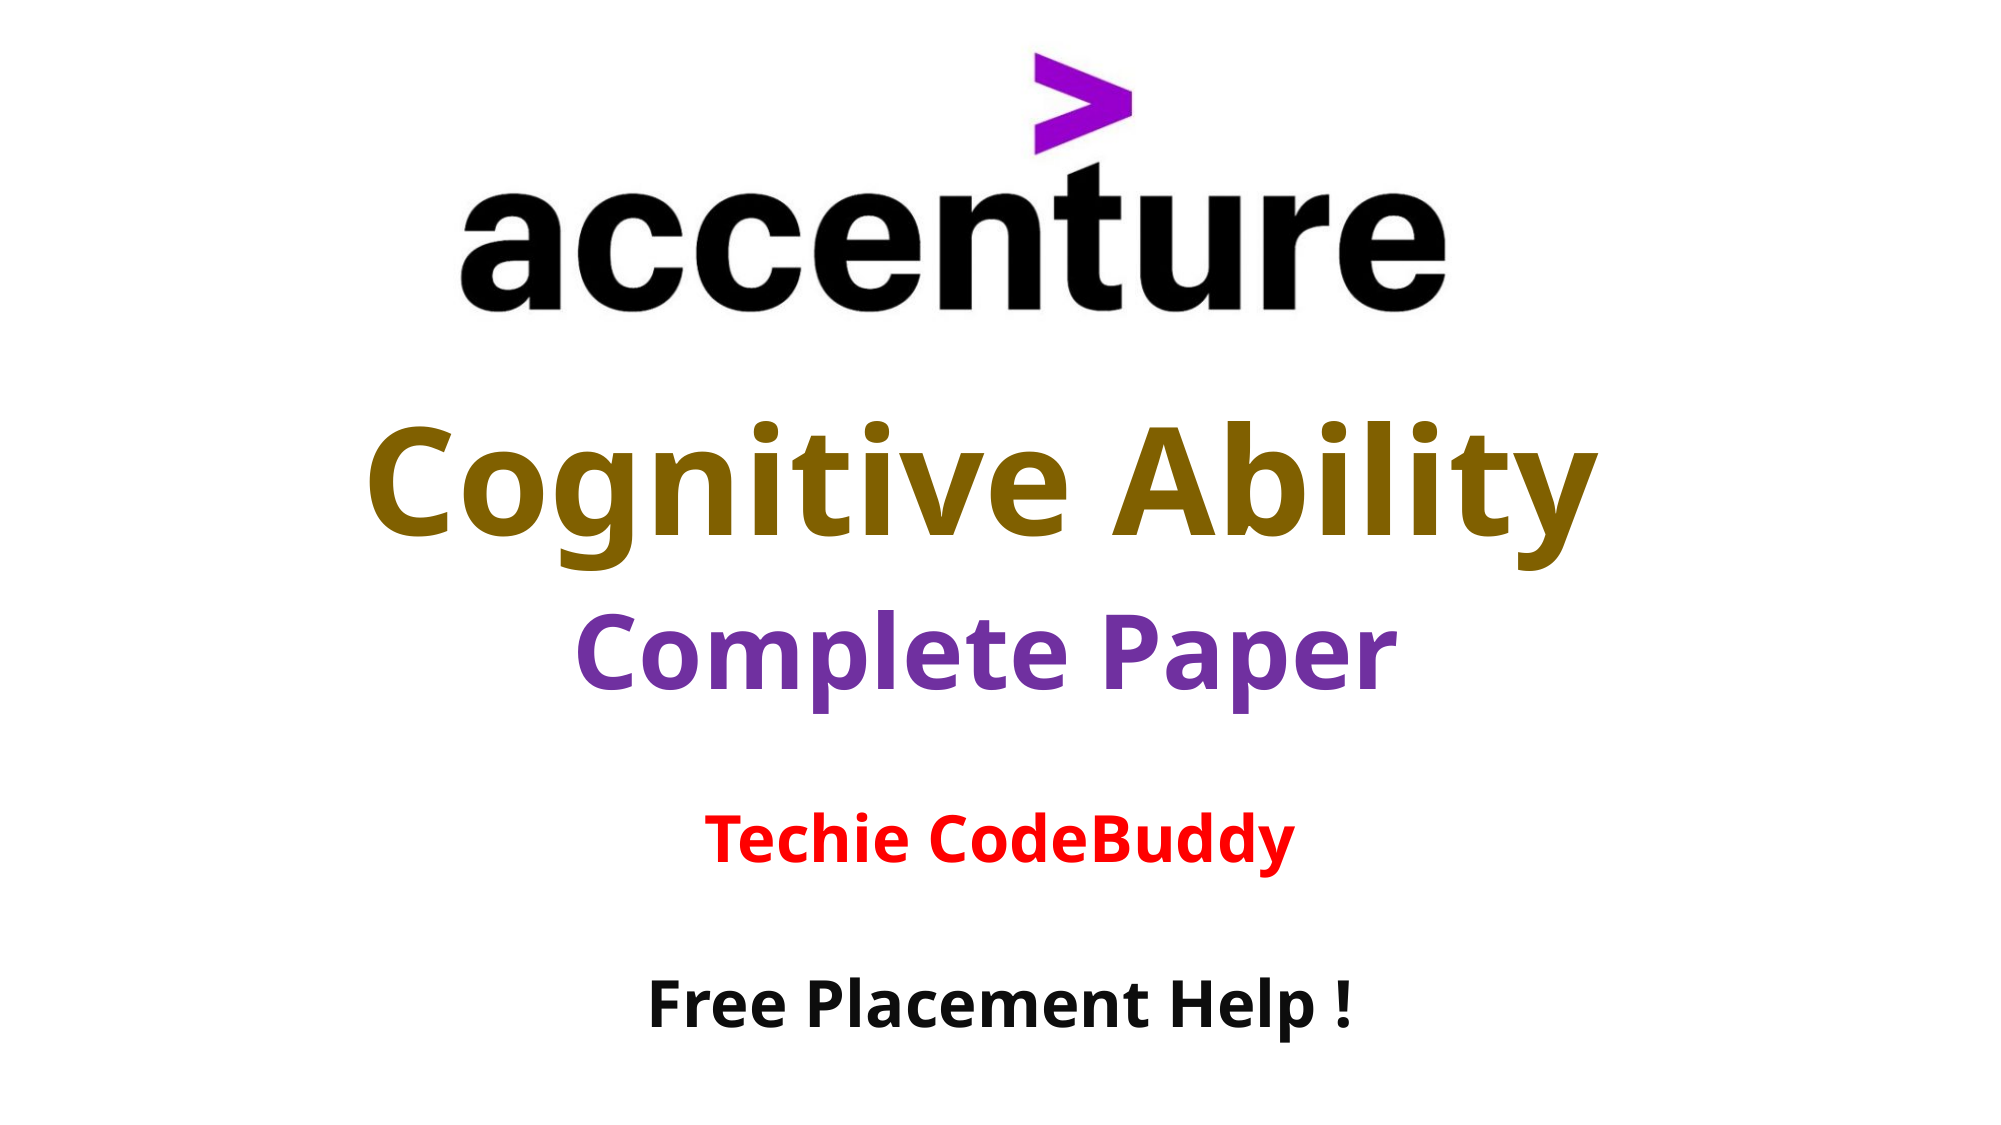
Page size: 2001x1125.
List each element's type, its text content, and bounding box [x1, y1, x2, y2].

picture [437, 10, 1476, 348]
subtitle Complete Paper Techie CodeBuddy Free Placement Help ! [181, 592, 1819, 1052]
title Cognitive Ability [249, 184, 1750, 576]
